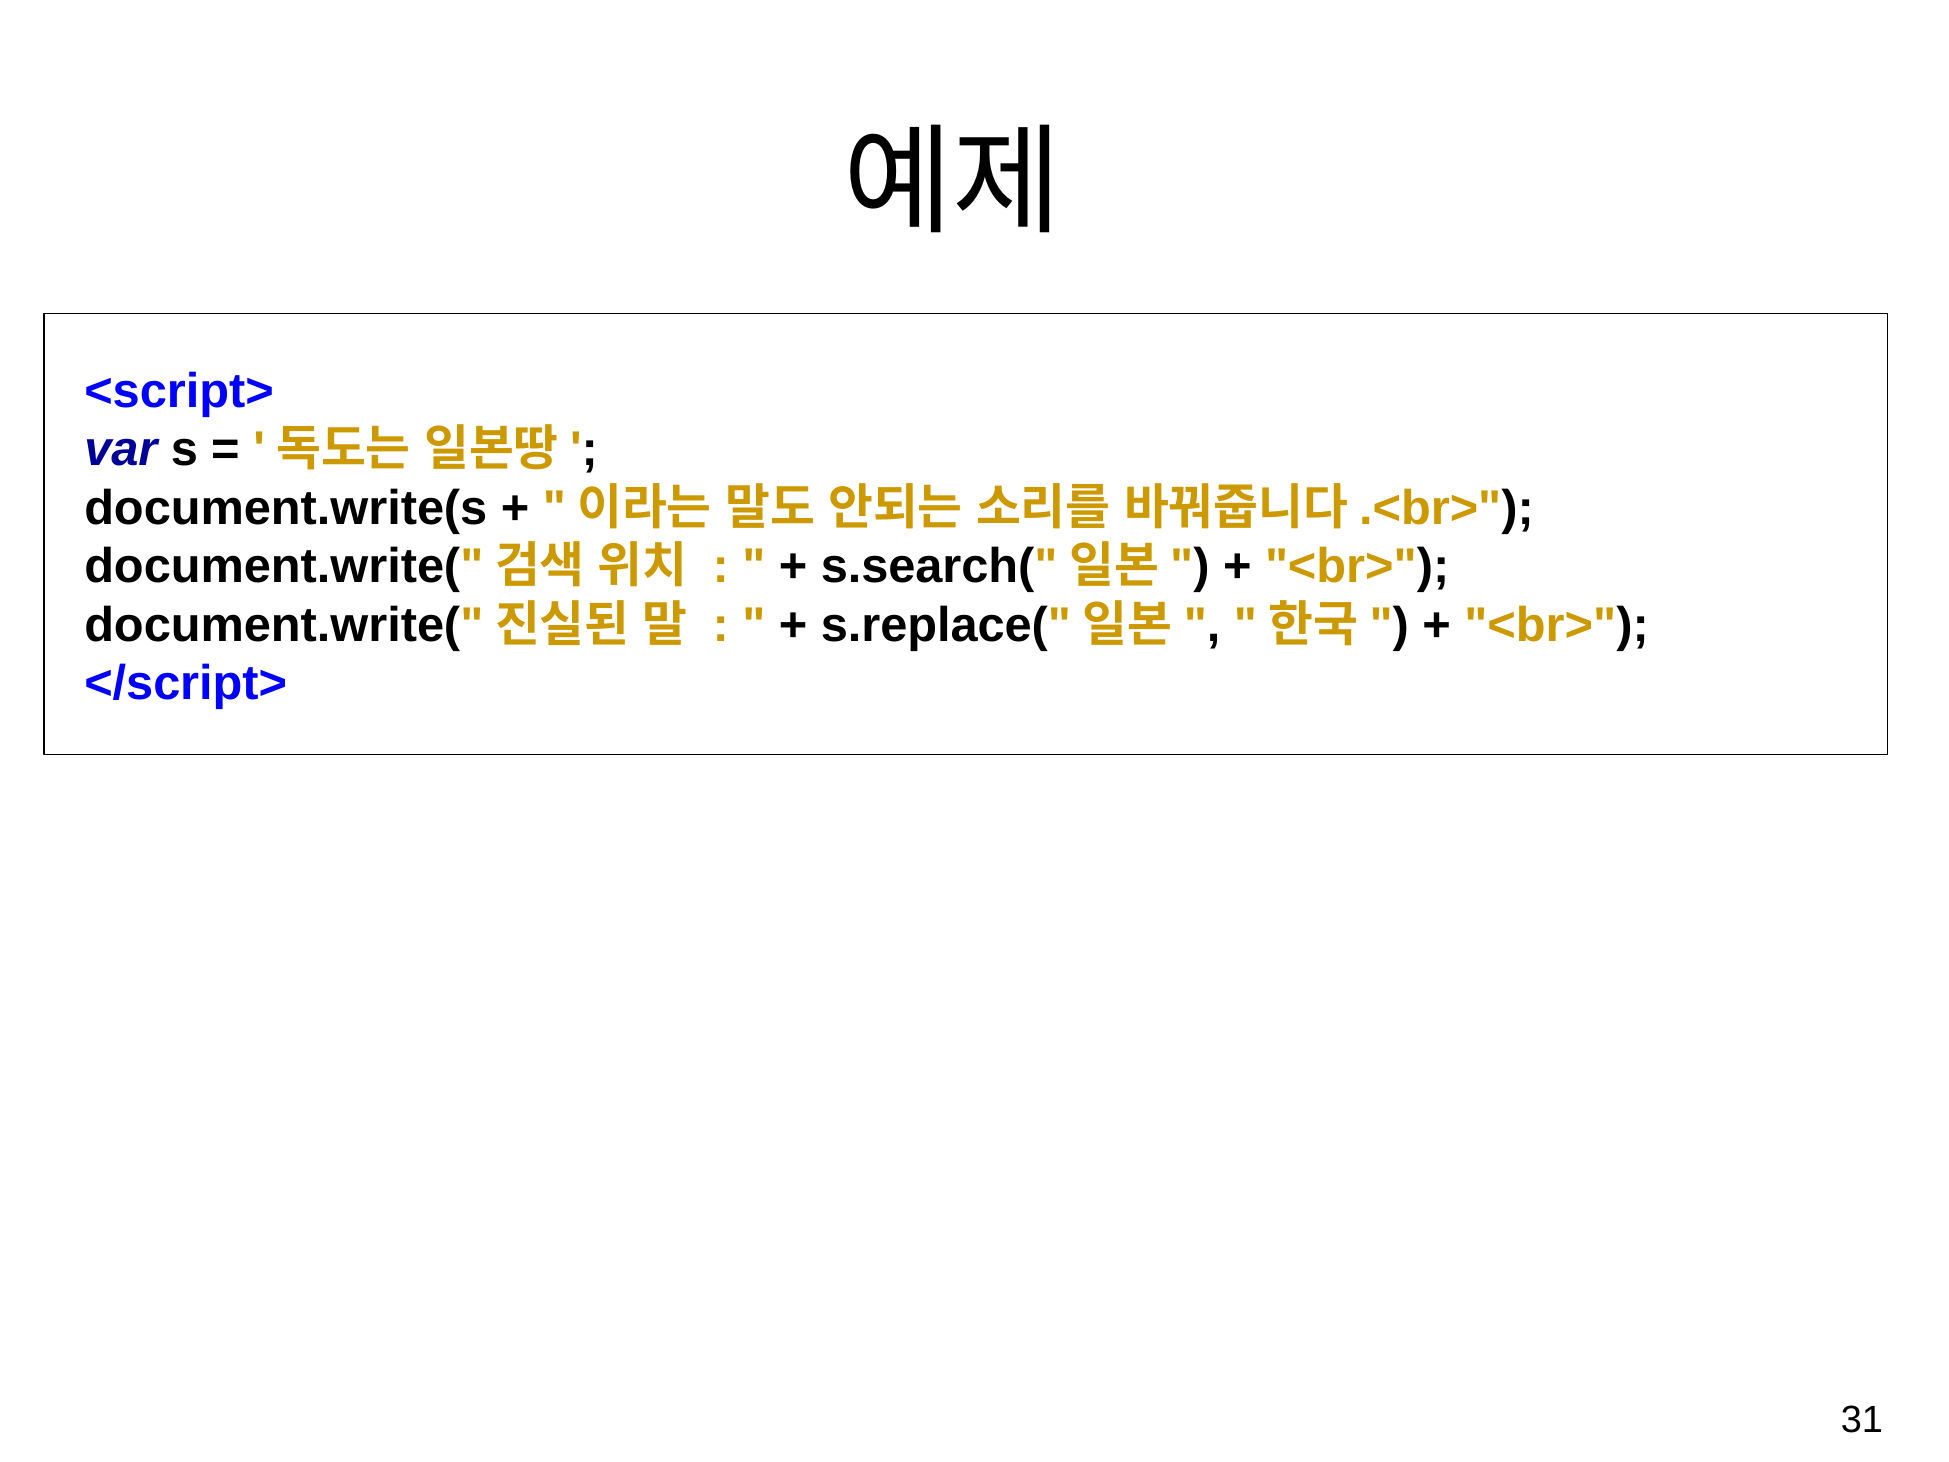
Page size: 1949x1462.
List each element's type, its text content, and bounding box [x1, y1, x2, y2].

text_box <script> var s = '독도는 일본땅'; document.write(s + "이라는 말도 안되는 소리를 바꿔줍니다.<br>"); document.write("검색 위치 : " + s.search("일본") + "<br>"); document.write("진실된 말 : " + s.replace("일본", "한국") + "<br>"); </script> [43, 313, 1888, 755]
slide_number ‹#› [1496, 1372, 1899, 1462]
title 예제 [156, 92, 1749, 255]
